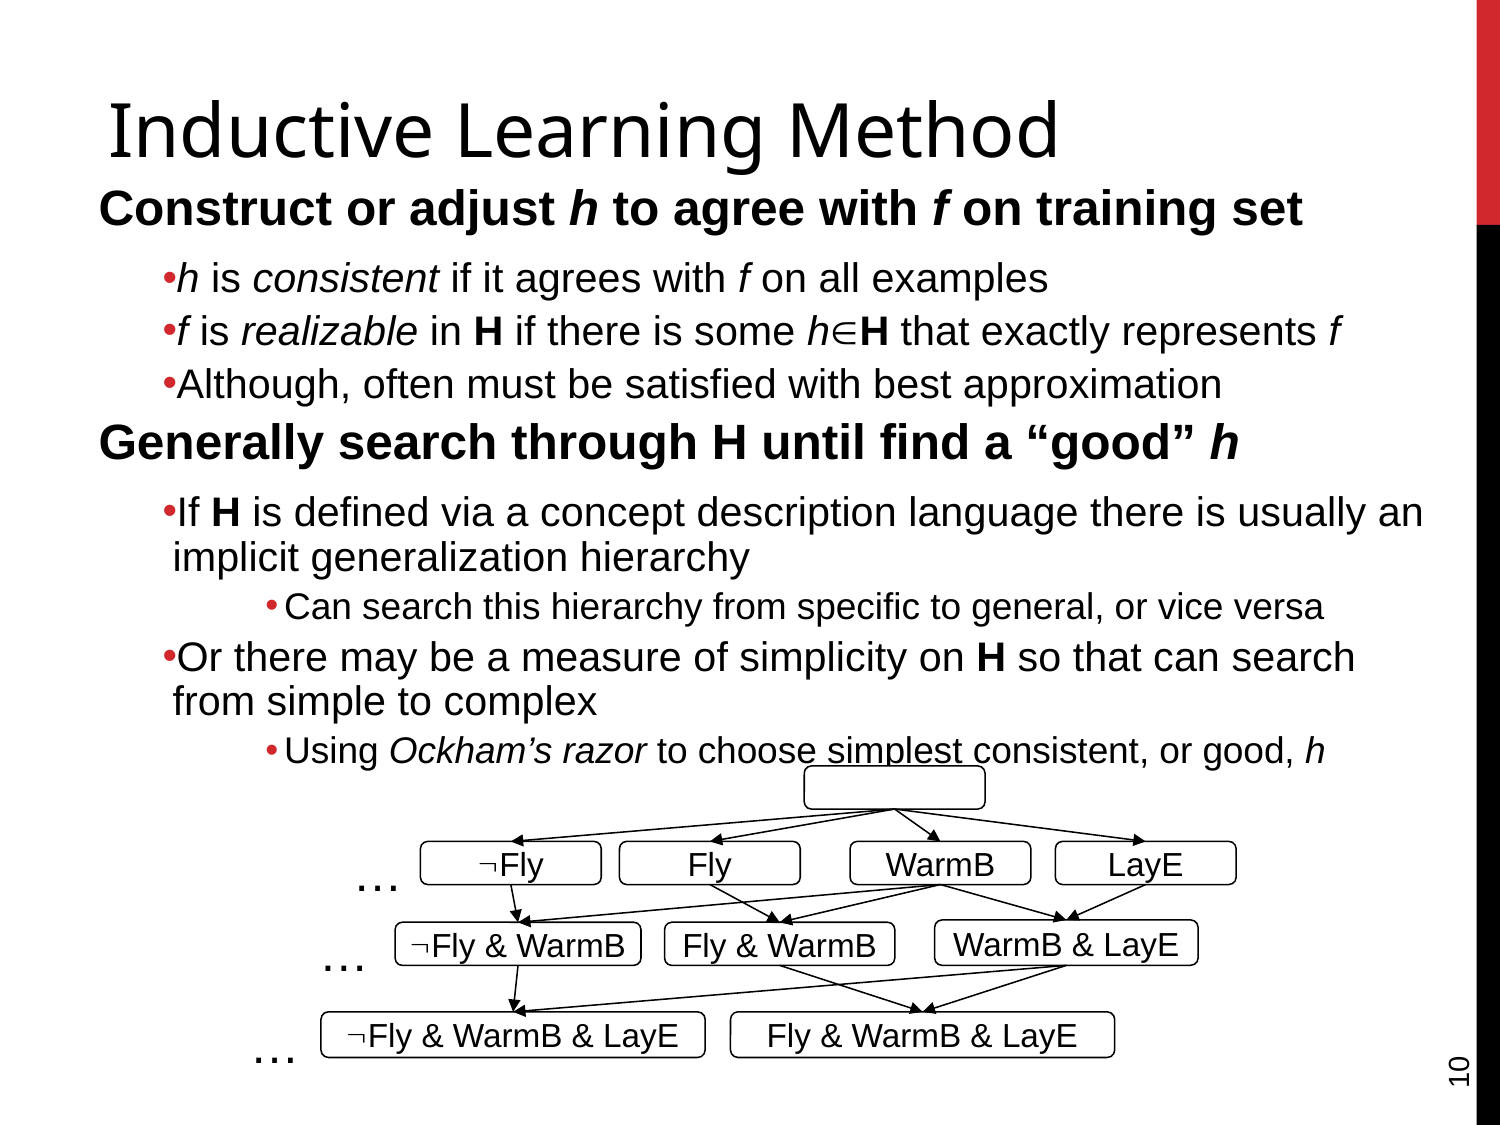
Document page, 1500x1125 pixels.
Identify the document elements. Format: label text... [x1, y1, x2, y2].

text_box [234, 765, 1237, 1082]
slide_number 10 [1427, 887, 1488, 1104]
list Construct or adjust h to agree with f on training set h is consistent if it agrees with f on all examples f is realizable in H if there is some hH that exactly represents f Although, often must be satisfied with best approximation Generally search through H until find a “good” h If H is defined via a concept description language there is usually an implicit generalization hierarchy Can search this hierarchy from specific to general, or vice versa Or there may be a measure of simplicity on H so that can search from simple to complex Using Ockham’s razor to choose simplest consistent, or good, h [83, 168, 1454, 791]
title Inductive Learning Method [93, 0, 1369, 168]
